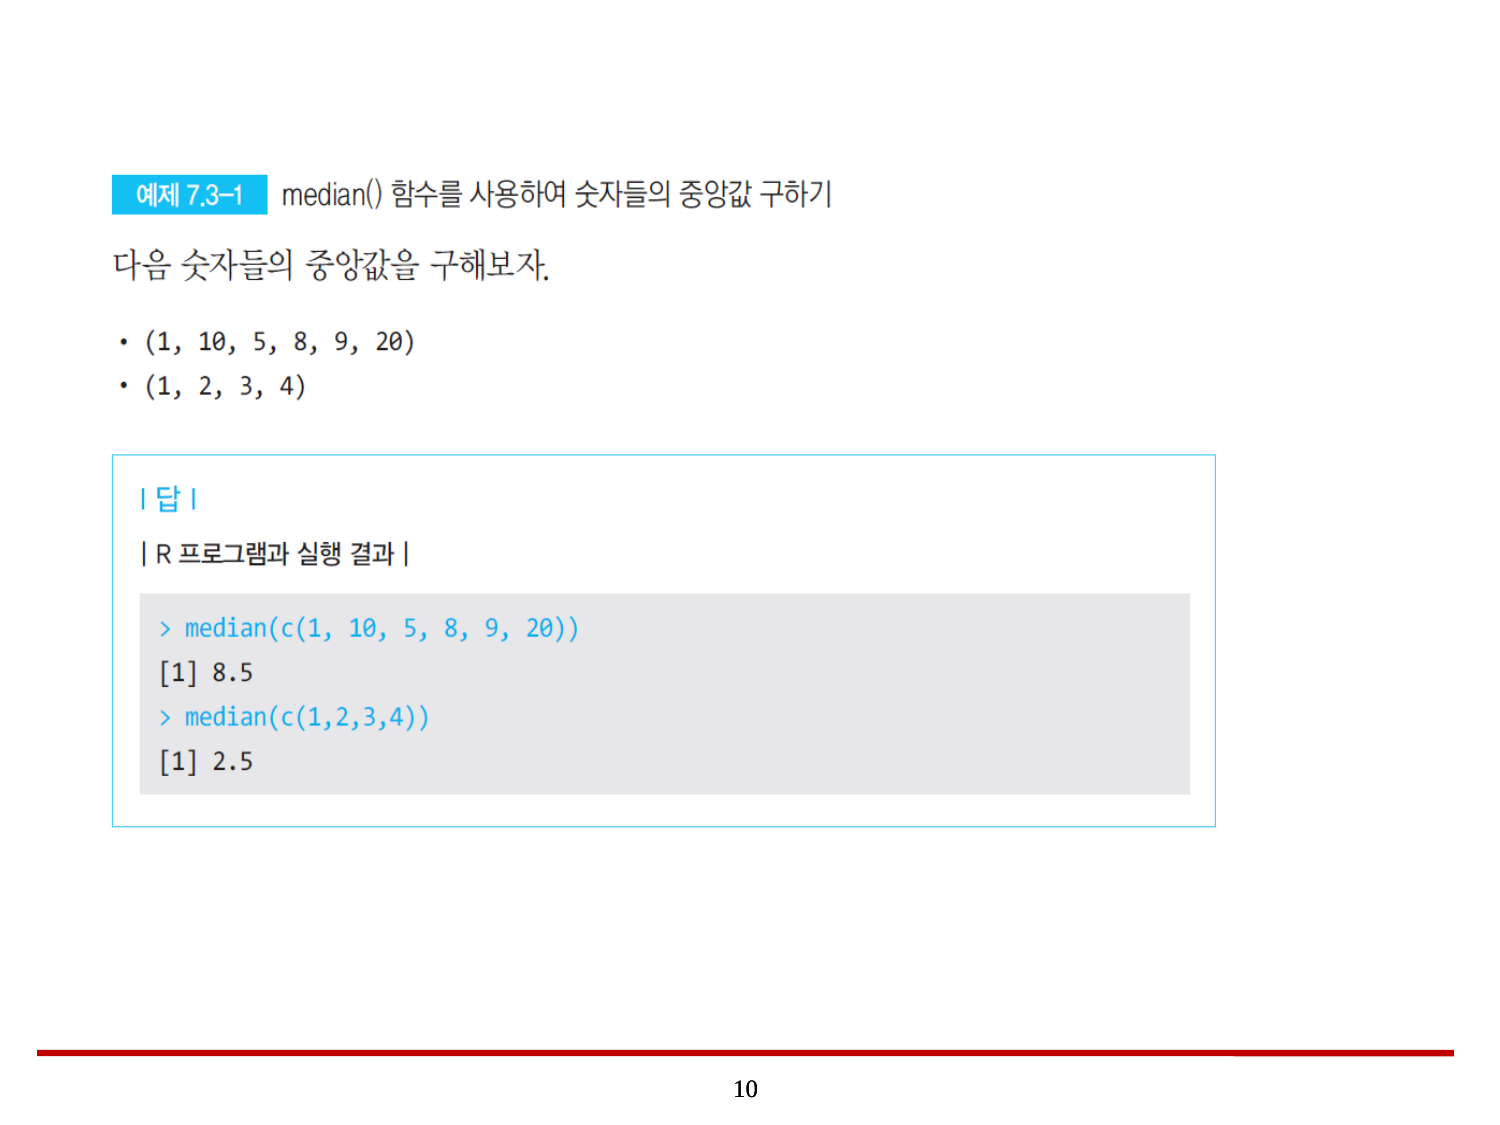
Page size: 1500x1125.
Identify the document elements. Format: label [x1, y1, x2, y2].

list [84, 162, 1231, 853]
